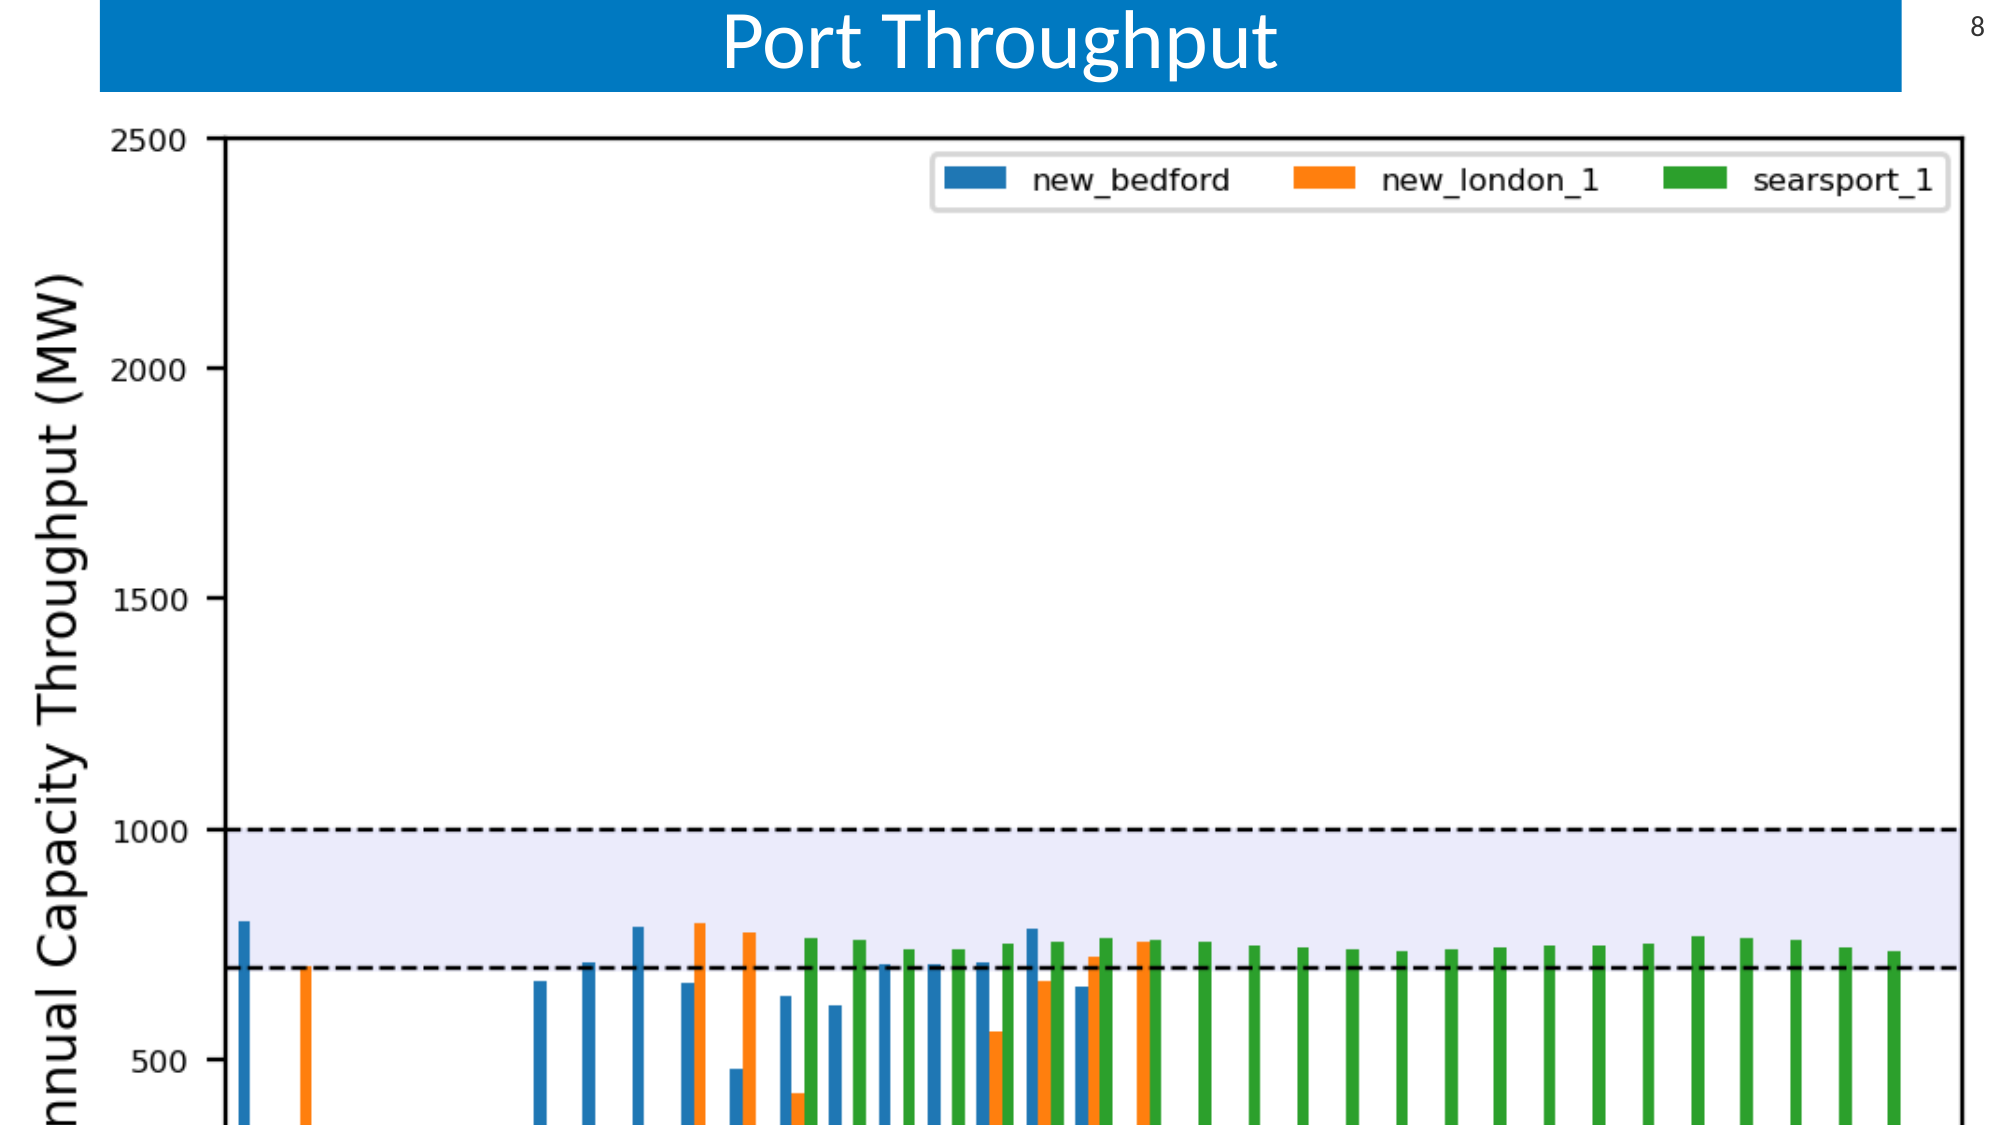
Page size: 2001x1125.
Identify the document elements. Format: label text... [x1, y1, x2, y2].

title Port Throughput [99, 0, 1902, 91]
picture [0, 92, 2000, 1125]
